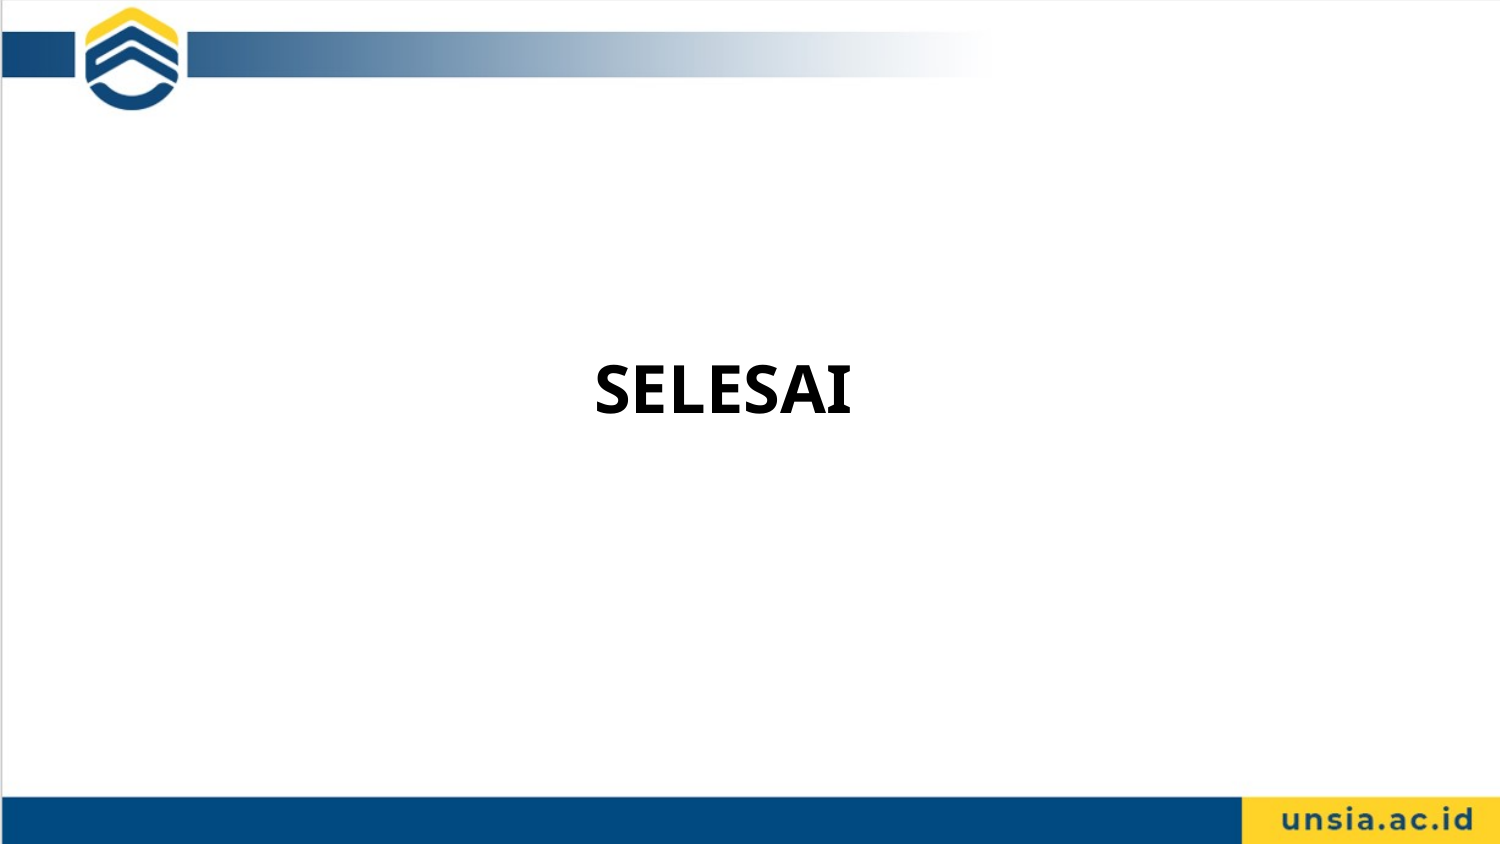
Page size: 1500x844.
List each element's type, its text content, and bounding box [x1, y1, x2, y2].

text_box SELESAI [579, 339, 868, 434]
picture [0, 0, 1500, 844]
